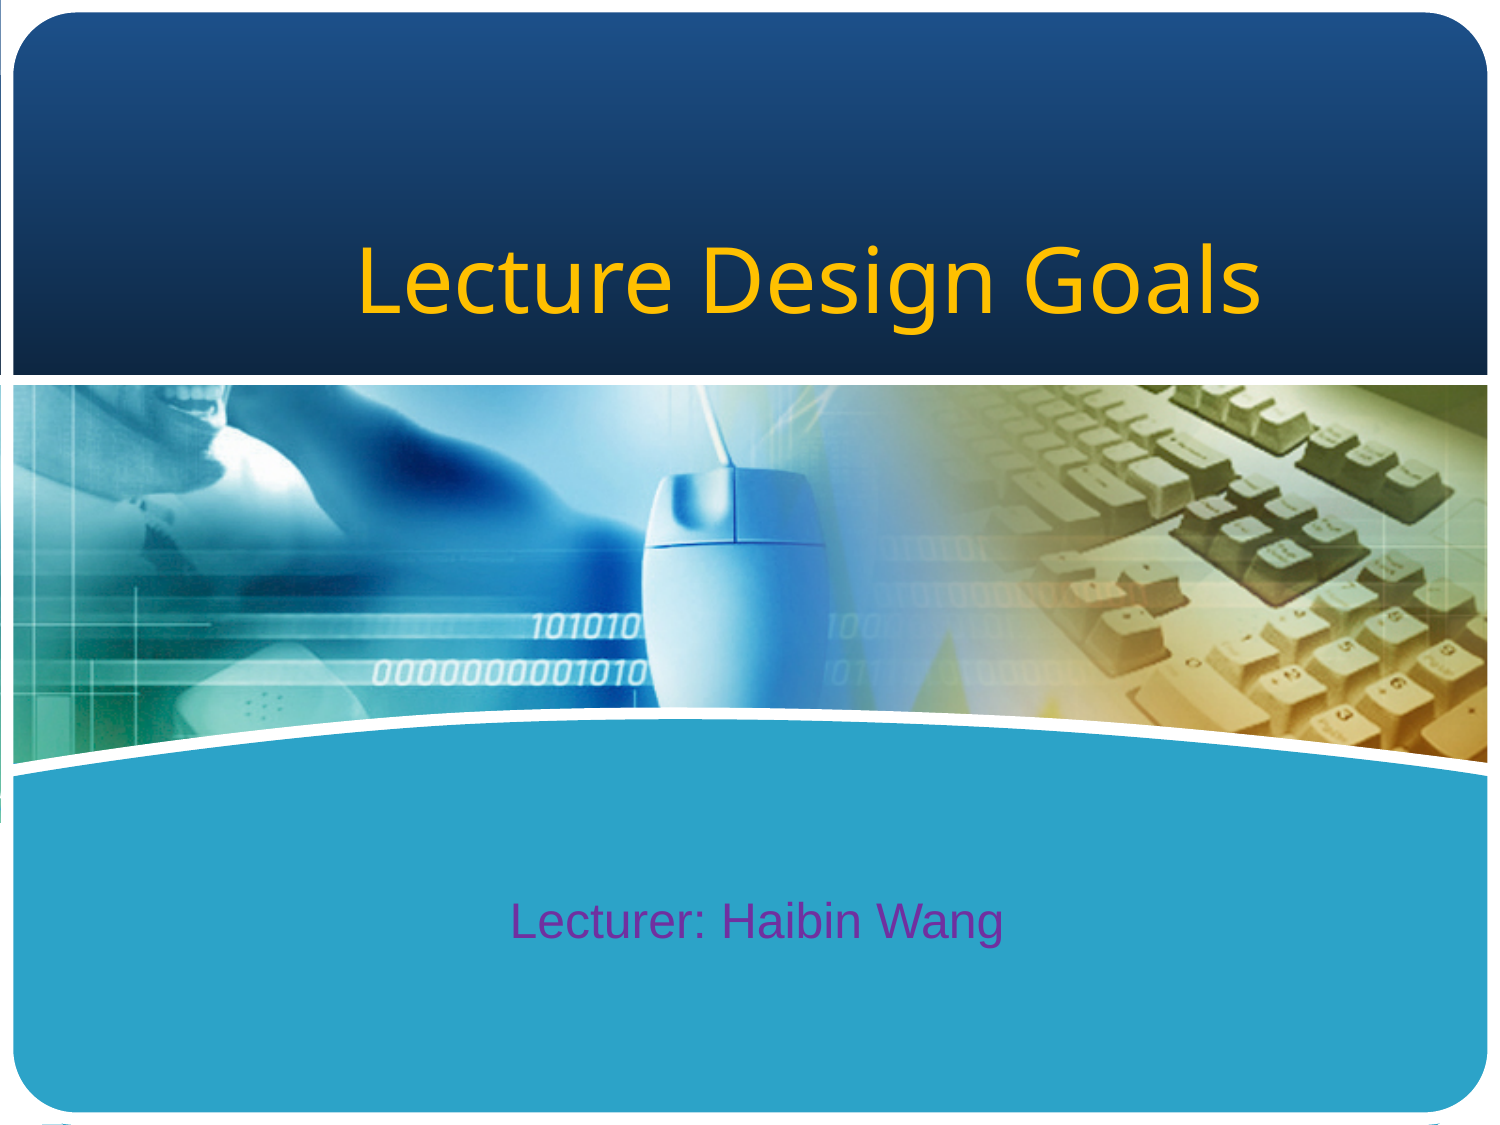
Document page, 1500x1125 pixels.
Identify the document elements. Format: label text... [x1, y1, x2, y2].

title Lecture Design Goals [206, 125, 1412, 340]
picture [14, 385, 1487, 763]
subtitle Lecturer: Haibin Wang [194, 881, 1320, 977]
